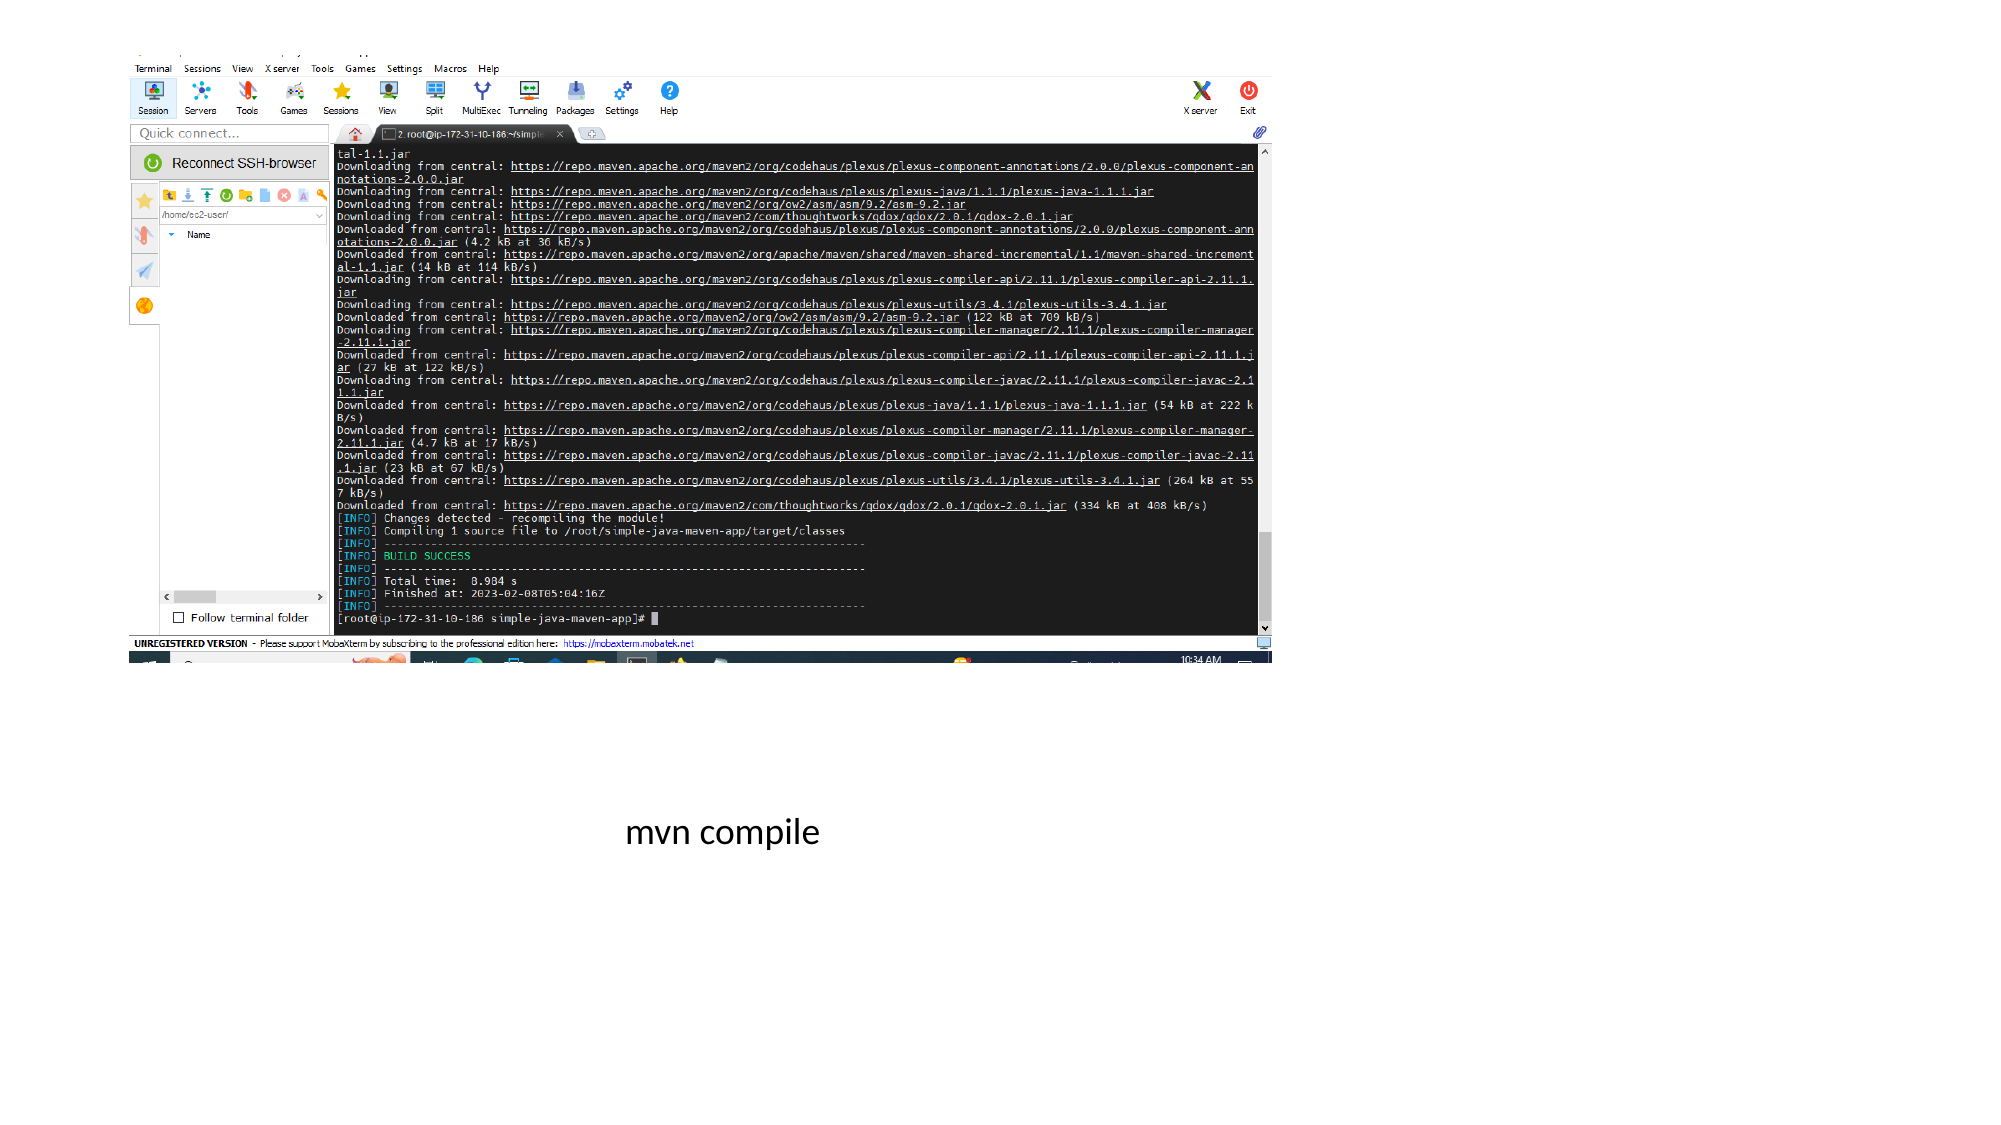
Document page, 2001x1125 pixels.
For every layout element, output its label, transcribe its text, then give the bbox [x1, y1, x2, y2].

picture [129, 55, 1272, 663]
text_box mvn compile [610, 799, 844, 859]
